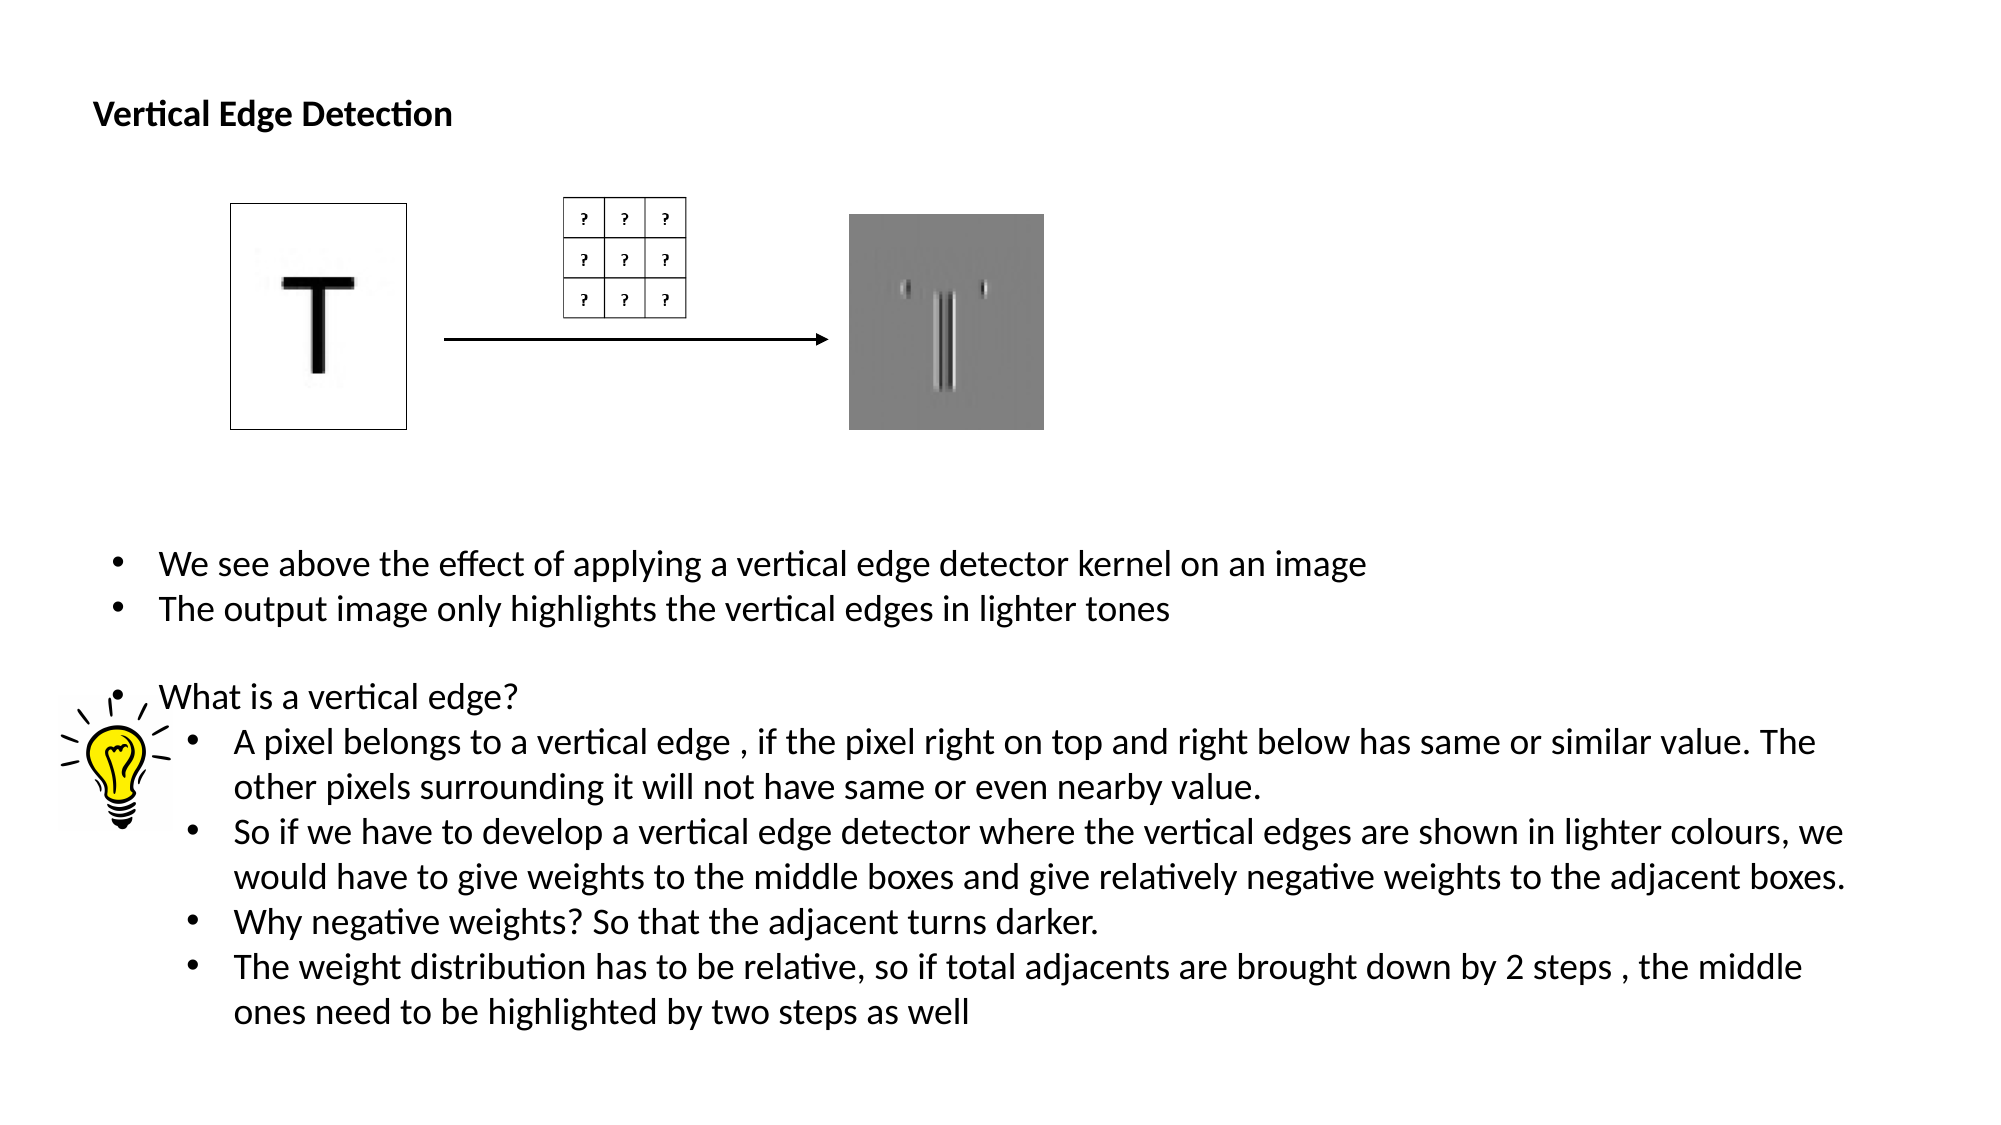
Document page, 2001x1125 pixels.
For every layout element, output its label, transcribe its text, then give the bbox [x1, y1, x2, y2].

picture [554, 187, 693, 322]
text_box What is a vertical edge? A pixel belongs to a vertical edge , if the pixel right on top and right below has same or similar value. The other pixels surrounding it will not have same or even nearby value. So if we have to develop a vertical edge detector where the vertical edges are shown in lighter colours, we would have to give weights to the middle boxes and give relatively negative weights to the adjacent boxes. Why negative weights? So that the adjacent turns darker. The weight distribution has to be relative, so if total adjacents are brought down by 2 steps , the middle ones need to be highlighted by two steps as well [96, 664, 1871, 1040]
picture [849, 214, 1044, 430]
picture [58, 695, 173, 831]
picture [230, 203, 407, 430]
text_box We see above the effect of applying a vertical edge detector kernel on an image The output image only highlights the vertical edges in lighter tones [96, 531, 1688, 637]
text_box Vertical Edge Detection [78, 81, 1871, 186]
